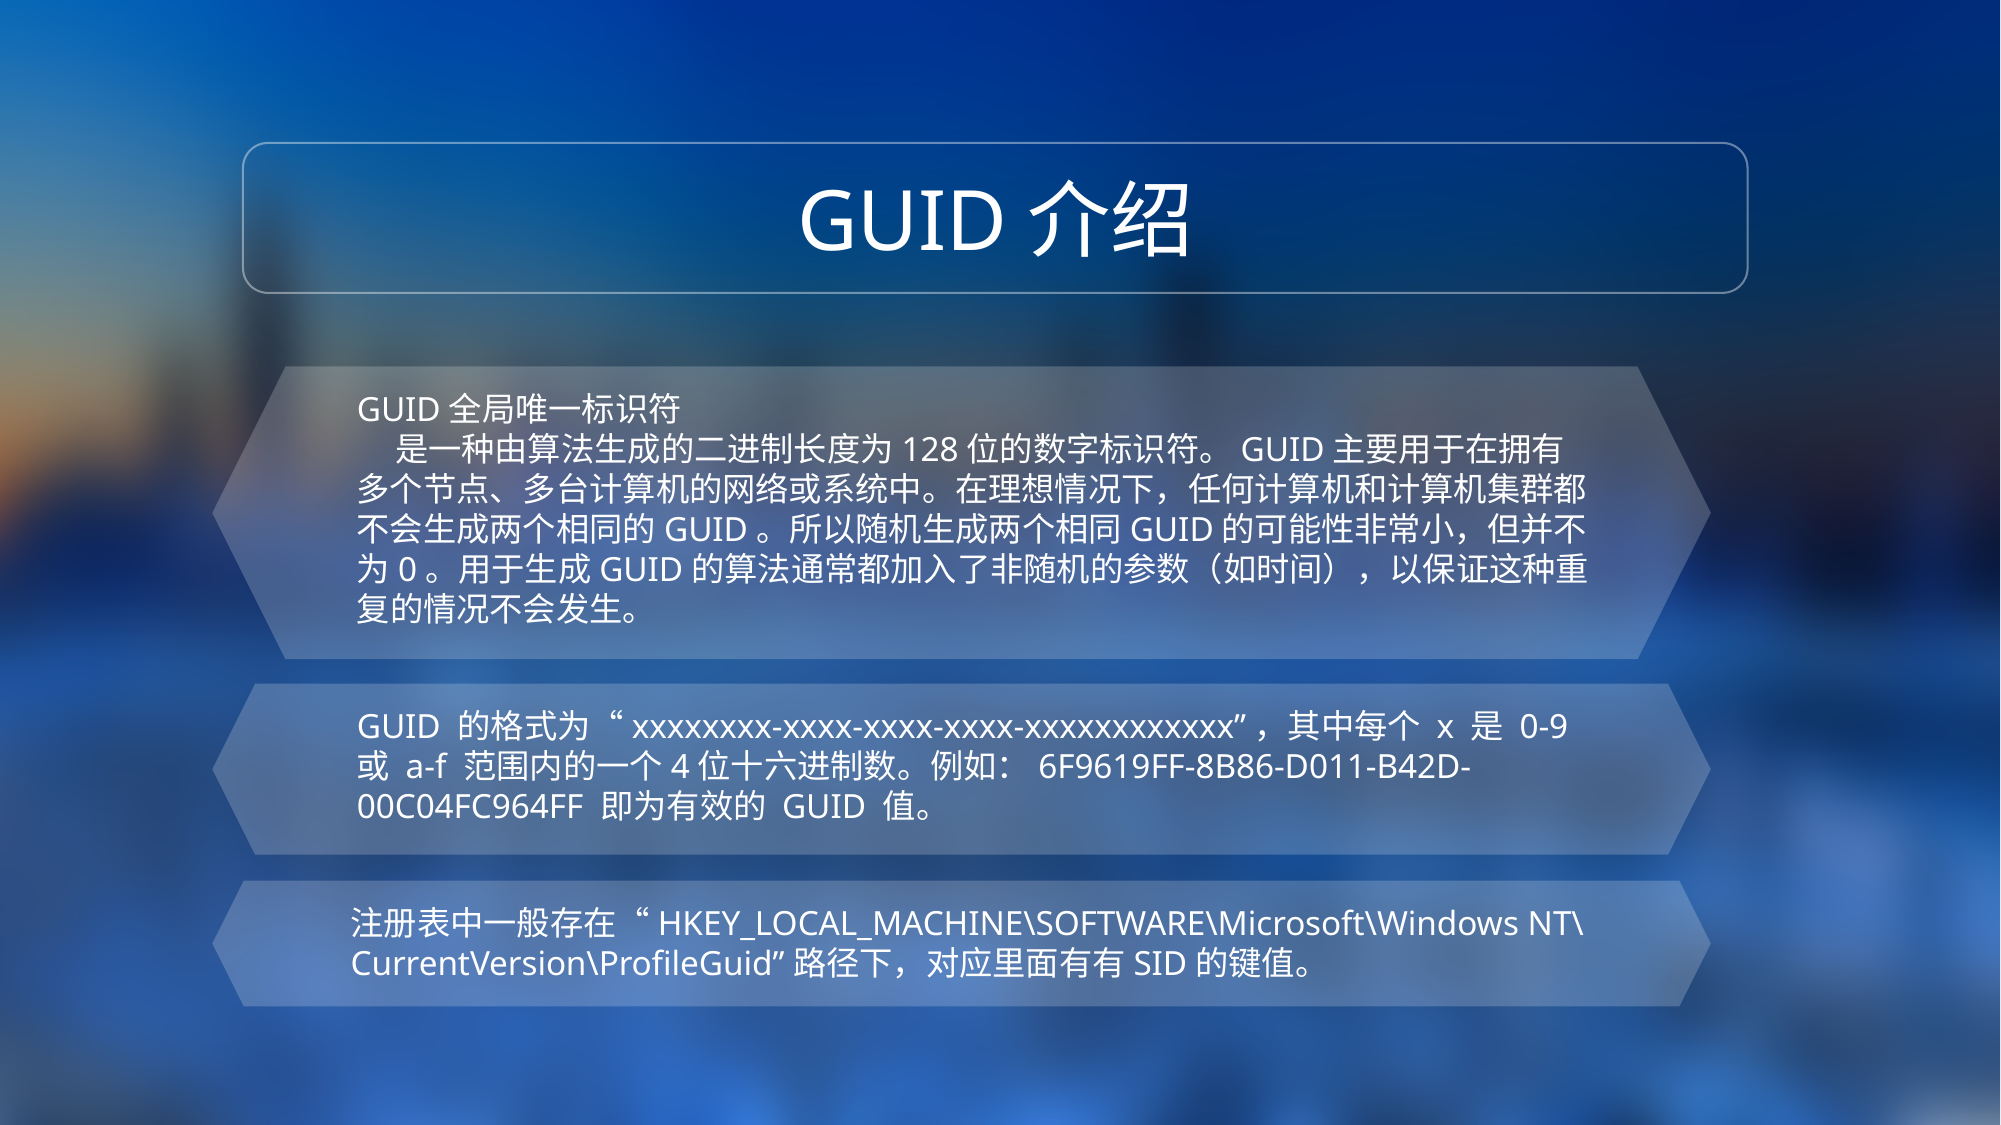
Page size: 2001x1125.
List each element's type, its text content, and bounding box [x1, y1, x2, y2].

text_box GUID介绍 [474, 160, 1517, 275]
text_box GUID 的格式为“xxxxxxxx-xxxx-xxxx-xxxx-xxxxxxxxxxxx”，其中每个 x 是 0-9 或 a-f 范围内的一个4位十六进制数。例如：6F9619FF-8B86-D011-B42D-00C04FC964FF 即为有效的 GUID 值。 [342, 697, 1608, 833]
picture [0, 0, 2001, 1125]
text_box [211, 682, 1712, 856]
text_box [241, 141, 1749, 294]
text_box [211, 879, 1712, 1008]
text_box GUID全局唯一标识符 是一种由算法生成的二进制长度为128位的数字标识符。GUID主要用于在拥有多个节点、多台计算机的网络或系统中。在理想情况下，任何计算机和计算机集群都不会生成两个相同的GUID。所以随机生成两个相同GUID的可能性非常小，但并不为0。用于生成GUID的算法通常都加入了非随机的参数（如时间），以保证这种重复的情况不会发生。 [342, 380, 1608, 635]
text_box [211, 365, 1712, 661]
text_box 注册表中一般存在“HKEY_LOCAL_MACHINE\SOFTWARE\Microsoft\Windows NT\CurrentVersion\ProfileGuid”路径下，对应里面有有SID的键值。 [335, 894, 1646, 990]
